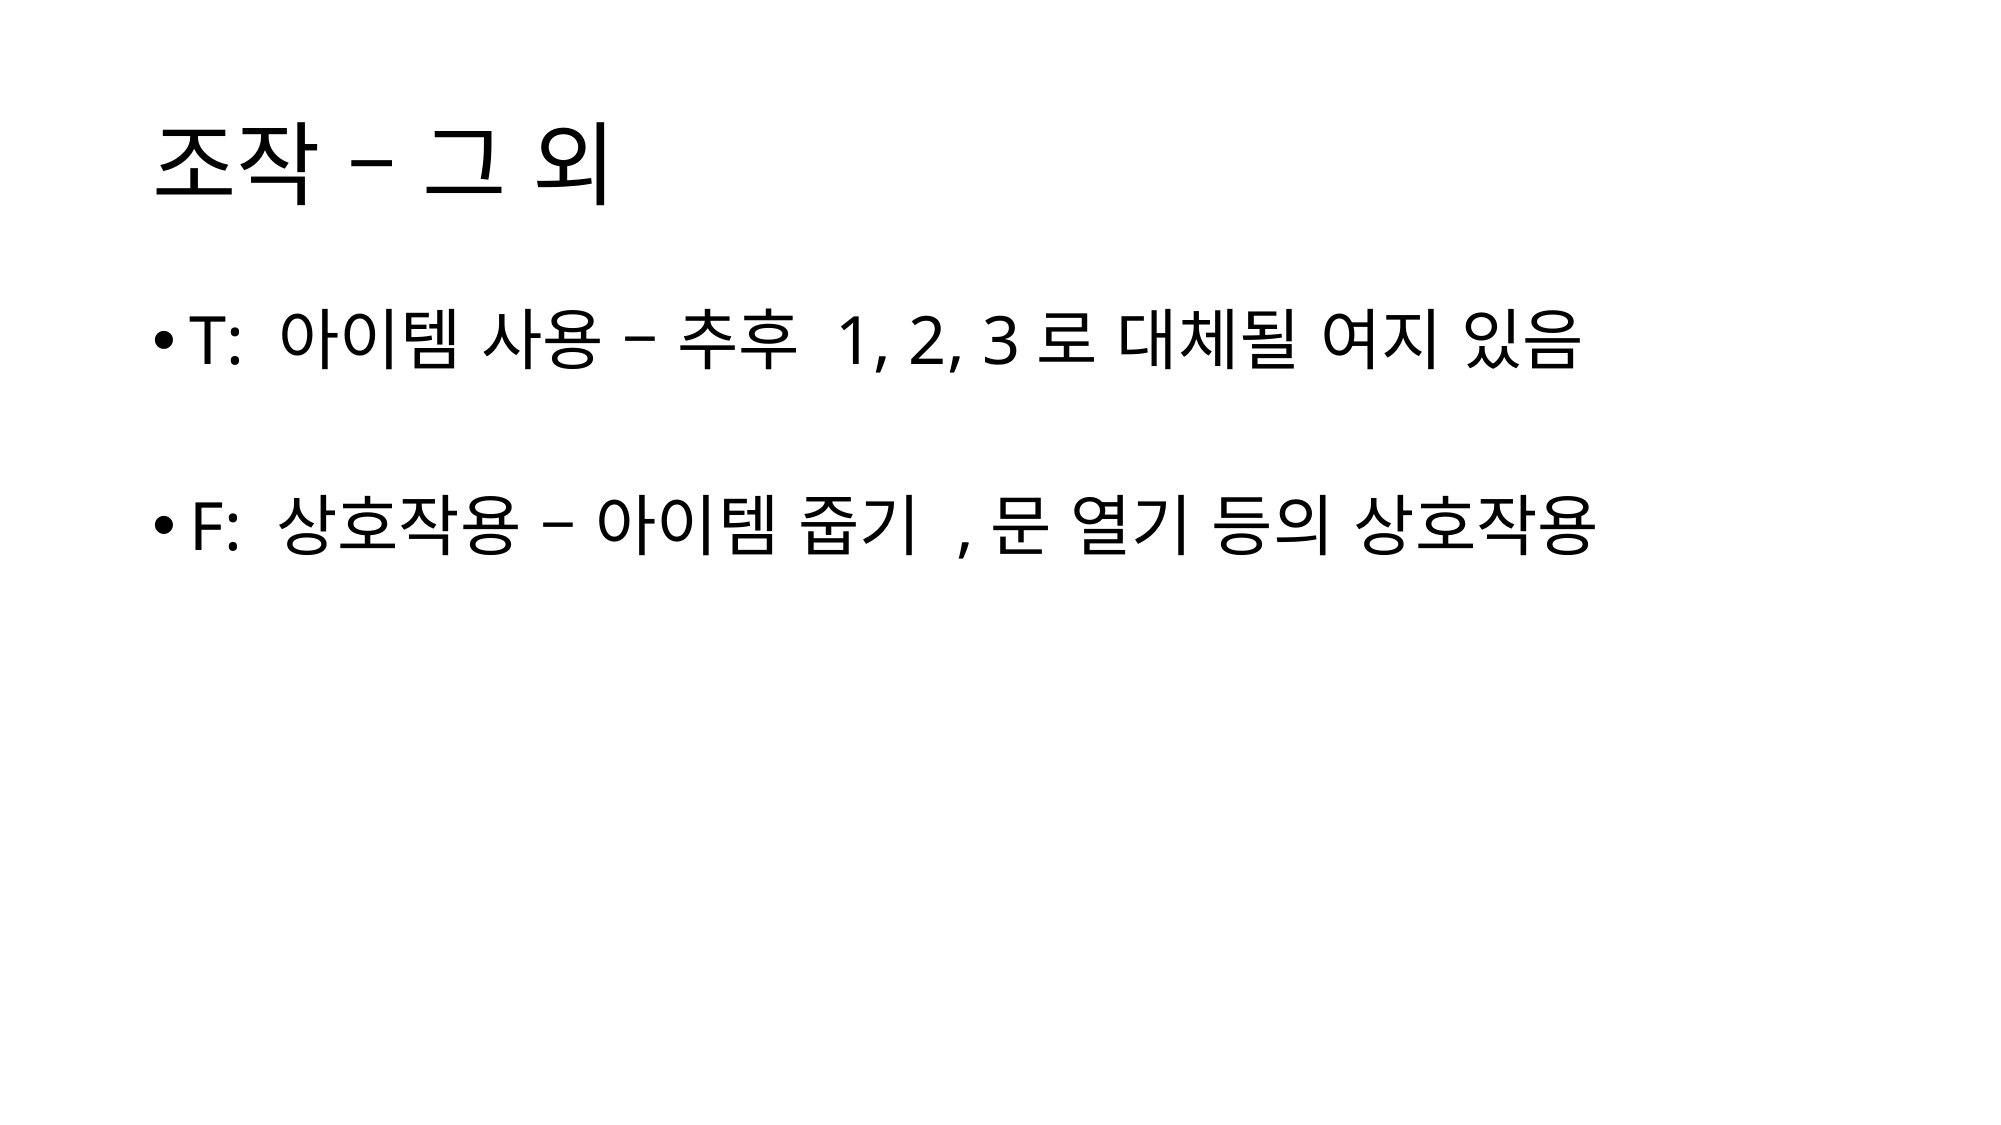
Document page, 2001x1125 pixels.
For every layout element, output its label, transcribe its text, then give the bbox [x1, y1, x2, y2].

list T: 아이템 사용 – 추후 1, 2, 3로 대체될 여지 있음 F: 상호작용 – 아이템 줍기 ,문 열기 등의 상호작용 [137, 299, 1863, 1014]
title 조작 – 그 외 [137, 59, 1863, 278]
